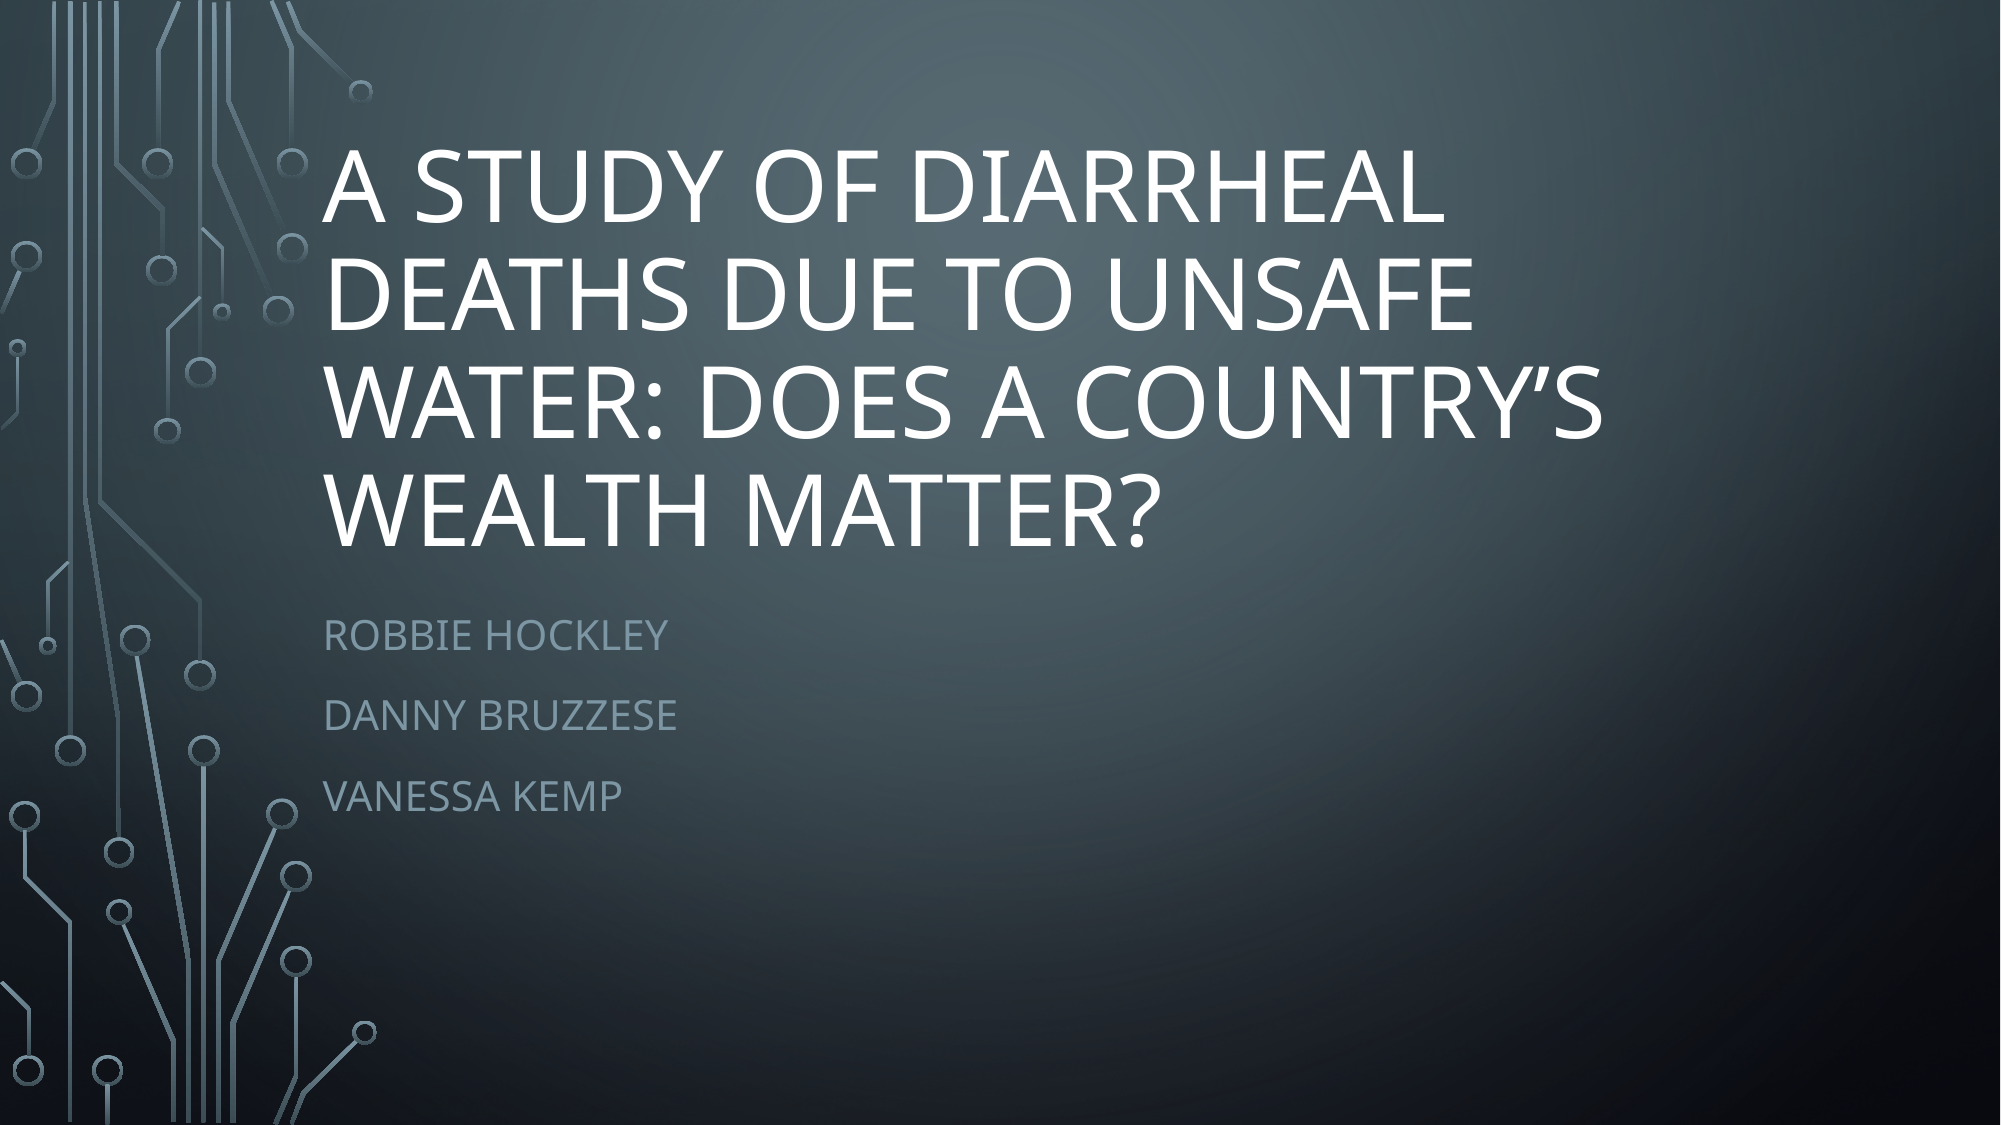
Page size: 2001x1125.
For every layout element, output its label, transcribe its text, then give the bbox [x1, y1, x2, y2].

subtitle Robbie hockley Danny bruzzese Vanessa kemp [307, 590, 1750, 863]
title A study of diarrheal deaths due to unsafe water: does a country’s wealth matter? [307, 184, 1750, 576]
